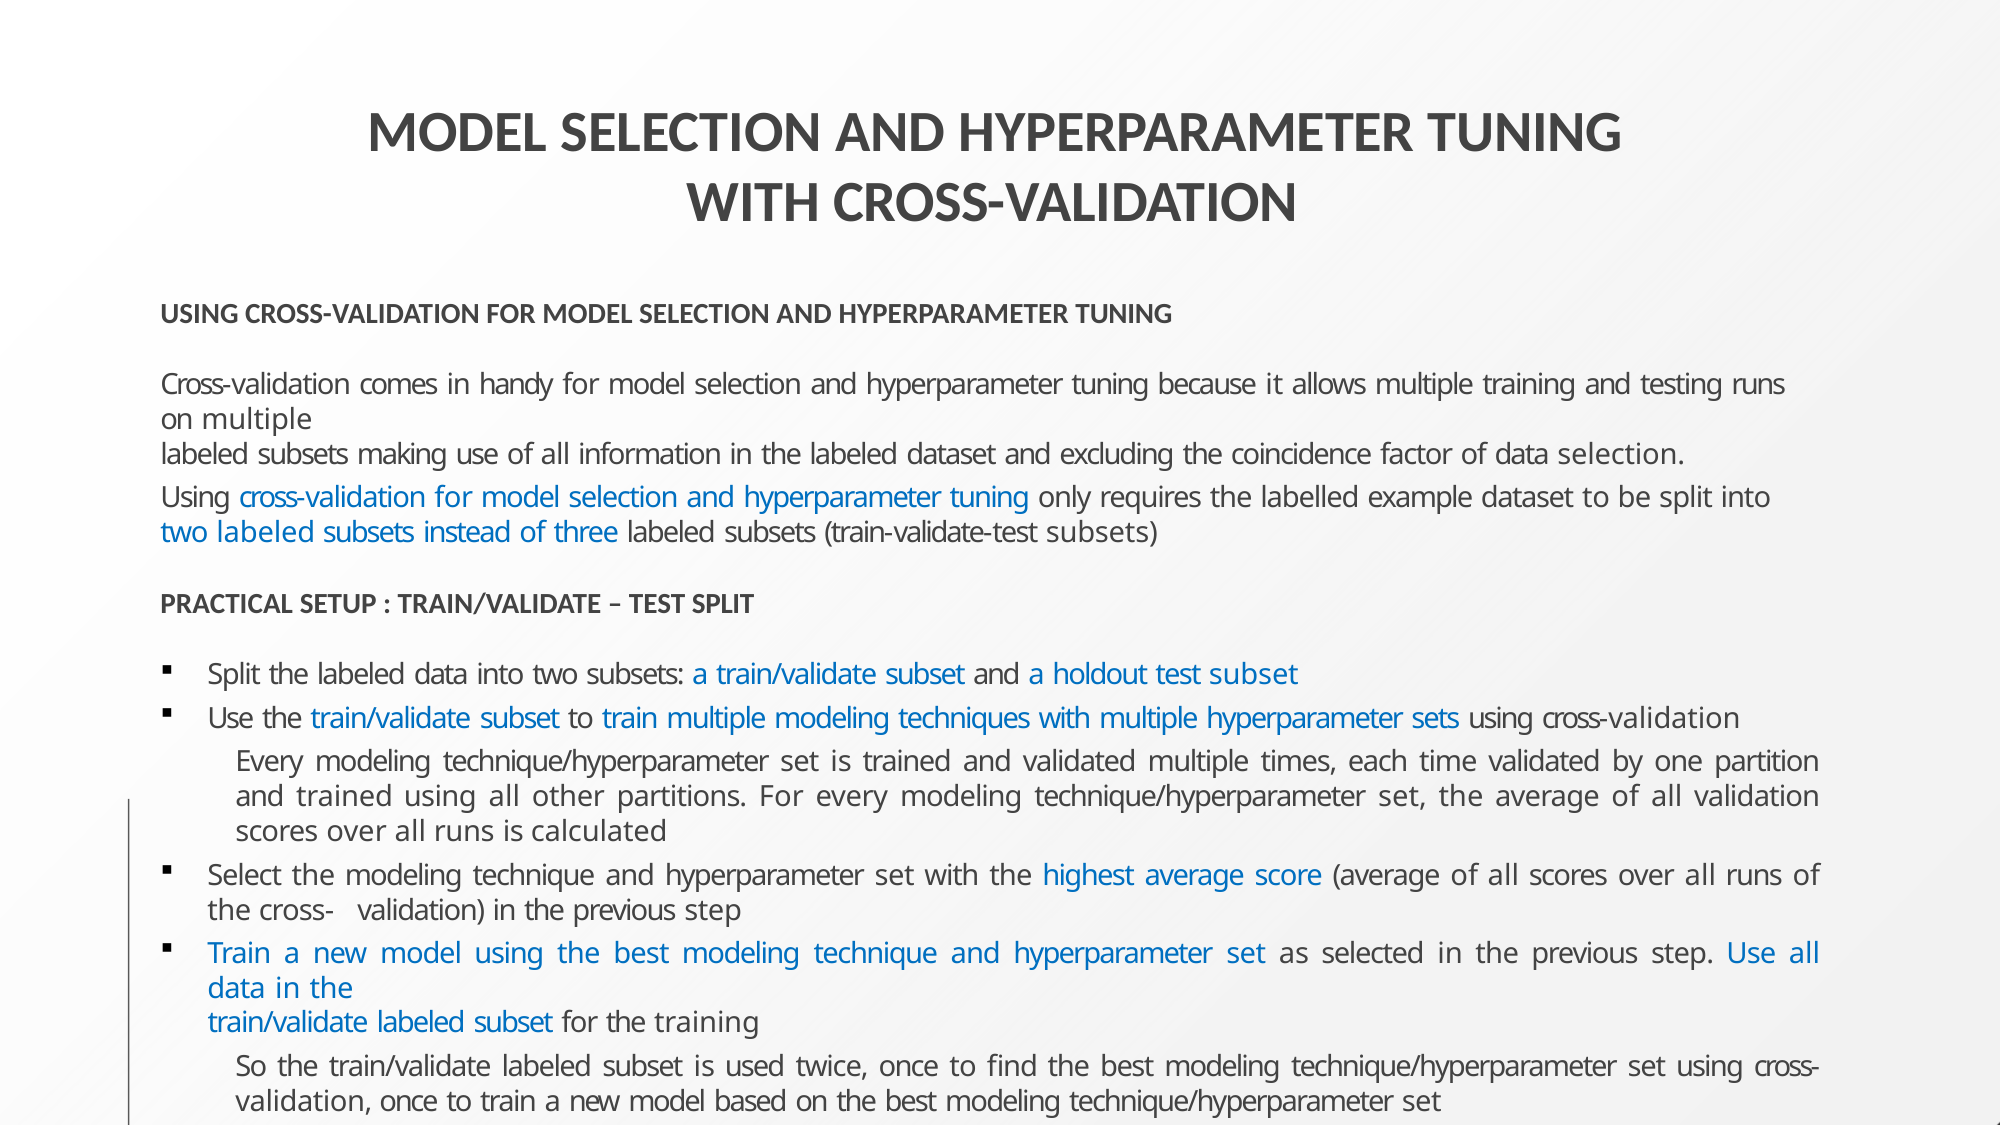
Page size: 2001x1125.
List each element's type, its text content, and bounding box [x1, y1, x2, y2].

text_box USING CROSS-VALIDATION FOR MODEL SELECTION AND HYPERPARAMETER TUNING Cross-validation comes in handy for model selection and hyperparameter tuning because it allows multiple training and testing runs on multiple labeled subsets making use of all information in the labeled dataset and excluding the coincidence factor of data selection. Using cross-validation for model selection and hyperparameter tuning only requires the labelled example dataset to be split into two labeled subsets instead of three labeled subsets (train-validate-test subsets) PRACTICAL SETUP : TRAIN/VALIDATE – TEST SPLIT Split the labeled data into two subsets: a train/validate subset and a holdout test subset Use the train/validate subset to train multiple modeling techniques with multiple hyperparameter sets using cross-validation Every modeling technique/hyperparameter set is trained and validated multiple times, each time validated by one partition and trained using all other partitions. For every modeling technique/hyperparameter set, the average of all validation scores over all runs is calculated Select the modeling technique and hyperparameter set with the highest average score (average of all scores over all runs of the cross- validation) in the previous step Train a new model using the best modeling technique and hyperparameter set as selected in the previous step. Use all data in the train/validate labeled subset for the training So the train/validate labeled subset is used twice, once to find the best modeling technique/hyperparameter set using cross-validation, once to train a new model based on the best modeling technique/hyperparameter set Test the model trained in the previous step using the holdout test set for an independent test (test generalization on new data) [158, 291, 1822, 1125]
picture [0, 0, 2000, 1125]
title MODEL SELECTION AND HYPERPARAMETER TUNING WITH CROSS-VALIDATION [365, 91, 1635, 282]
